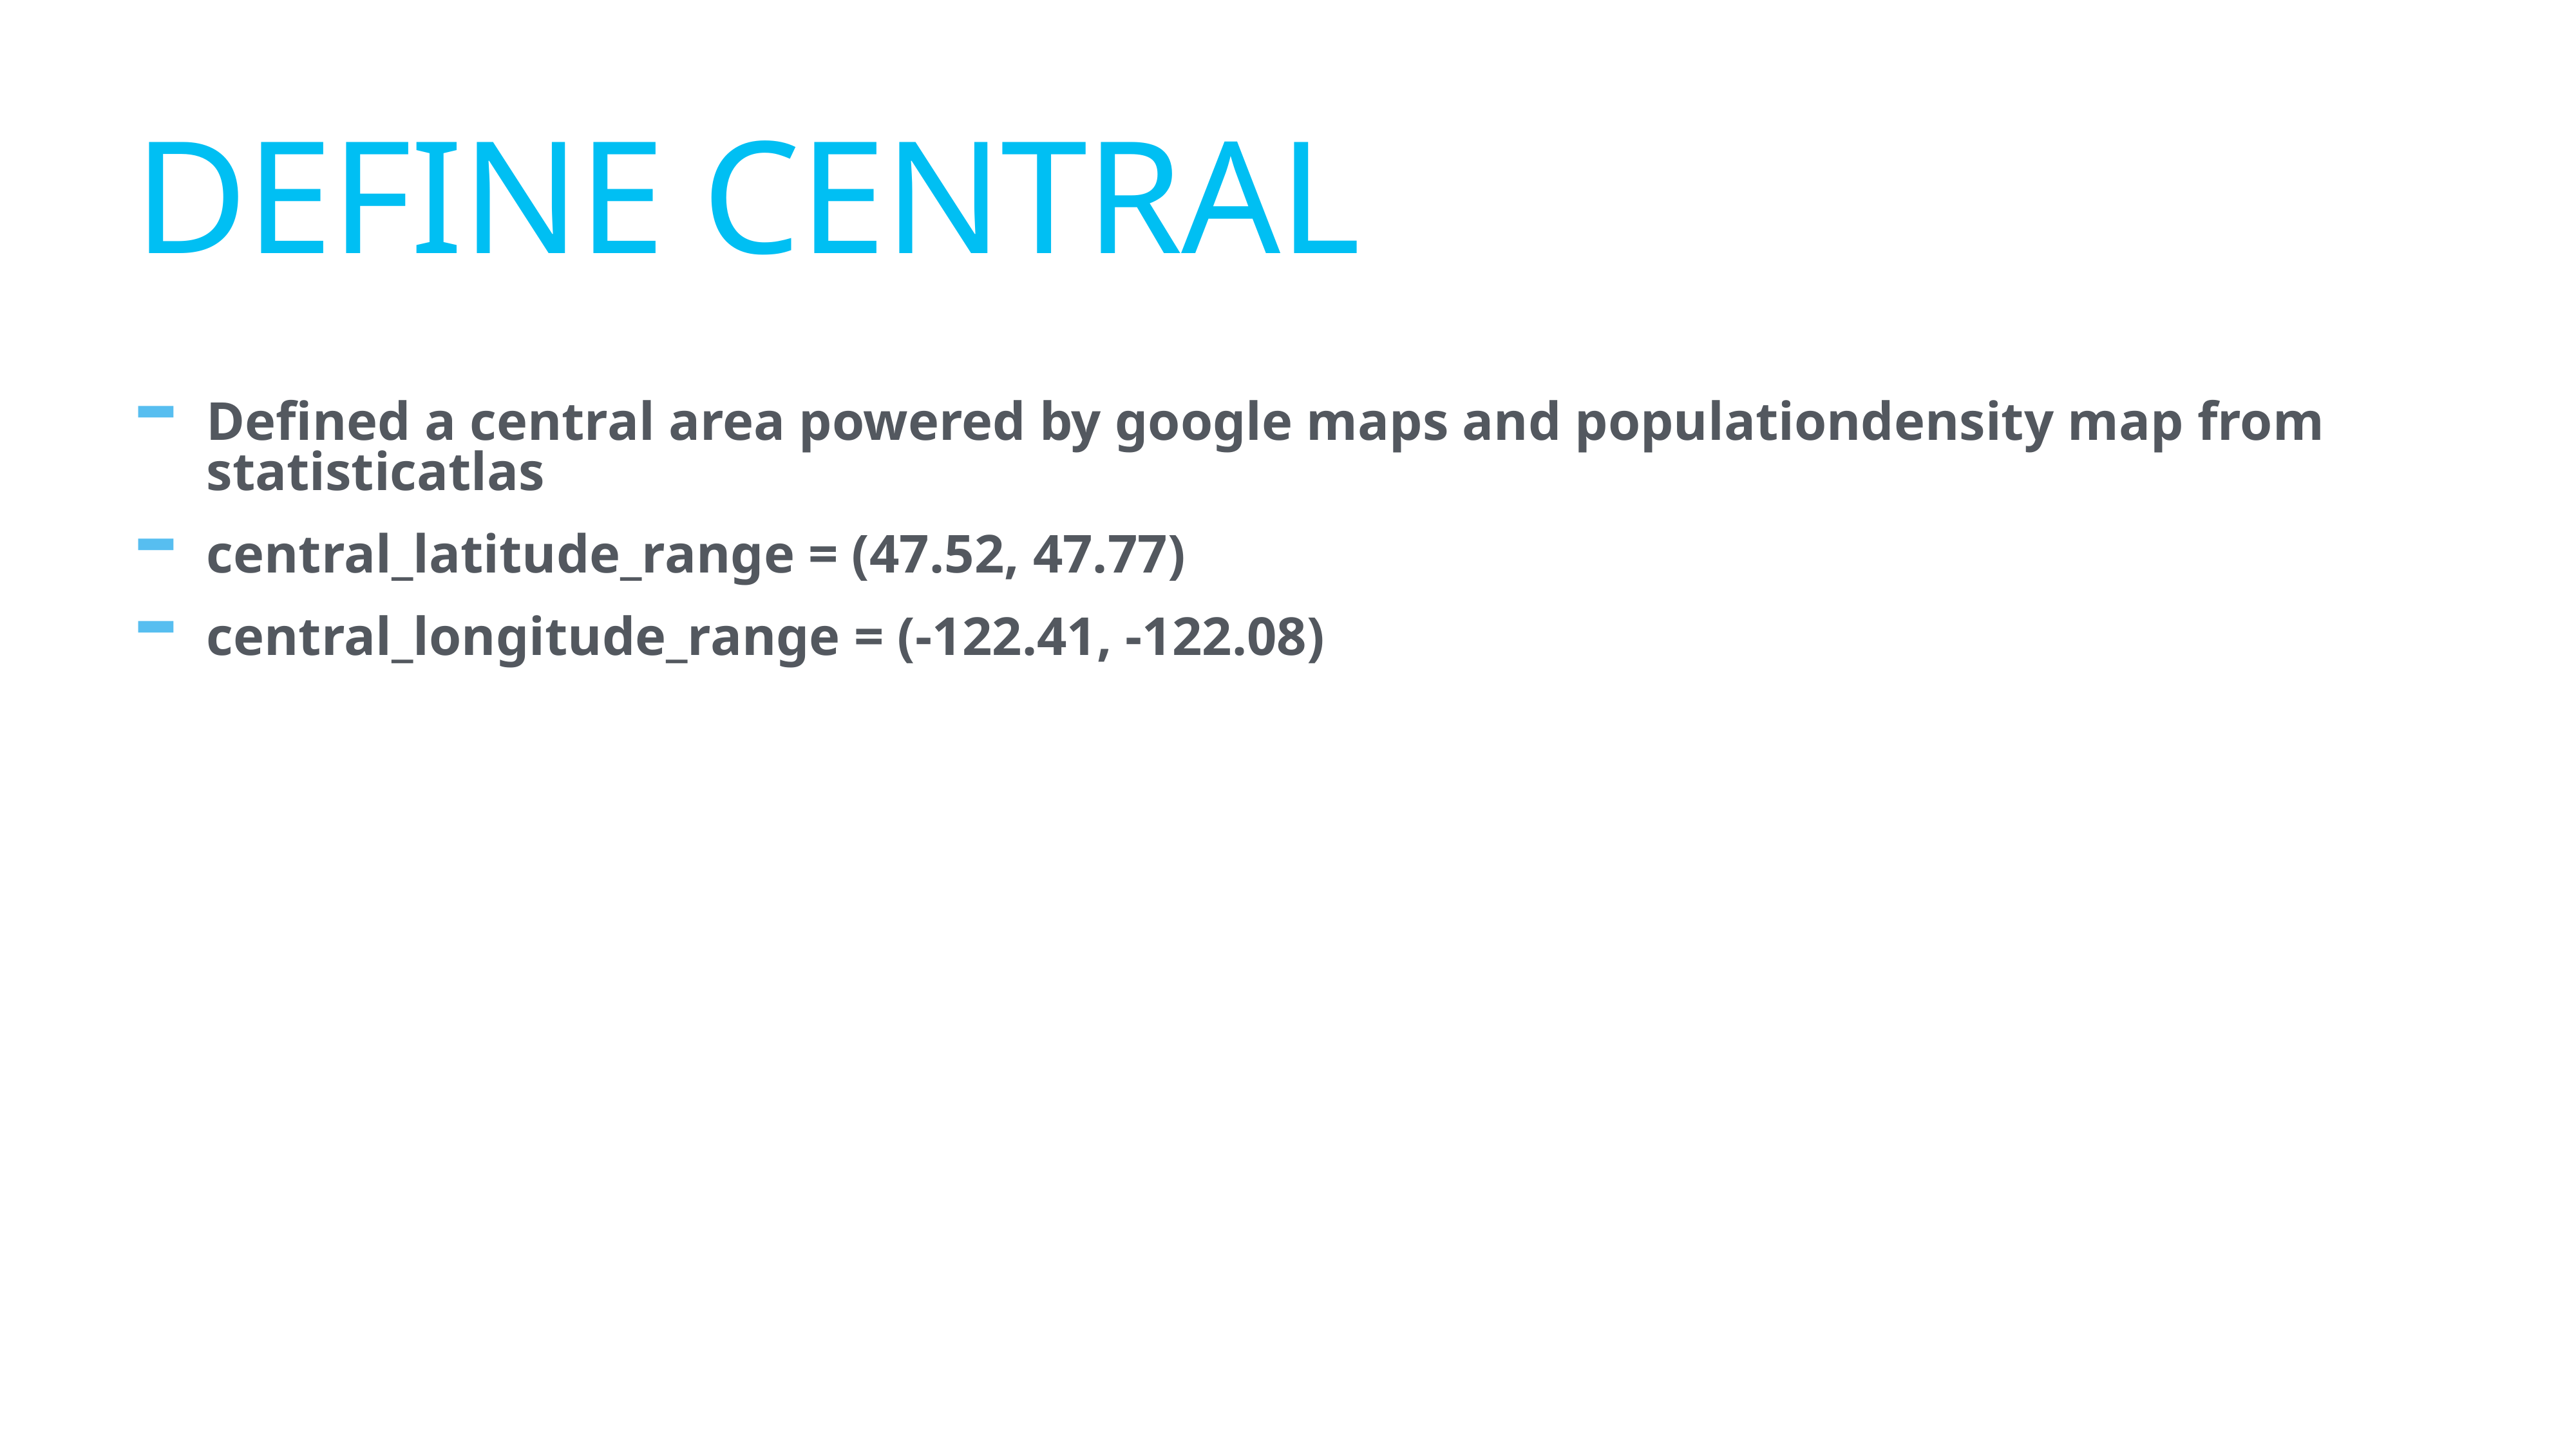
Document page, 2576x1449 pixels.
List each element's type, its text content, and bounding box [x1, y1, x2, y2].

list Defined a central area powered by google maps and populationdensity map from statisticatlas central_latitude_range = (47.52, 47.77) central_longitude_range = (-122.41, -122.08) [128, 393, 2448, 1321]
title Define Central [128, 128, 2448, 372]
